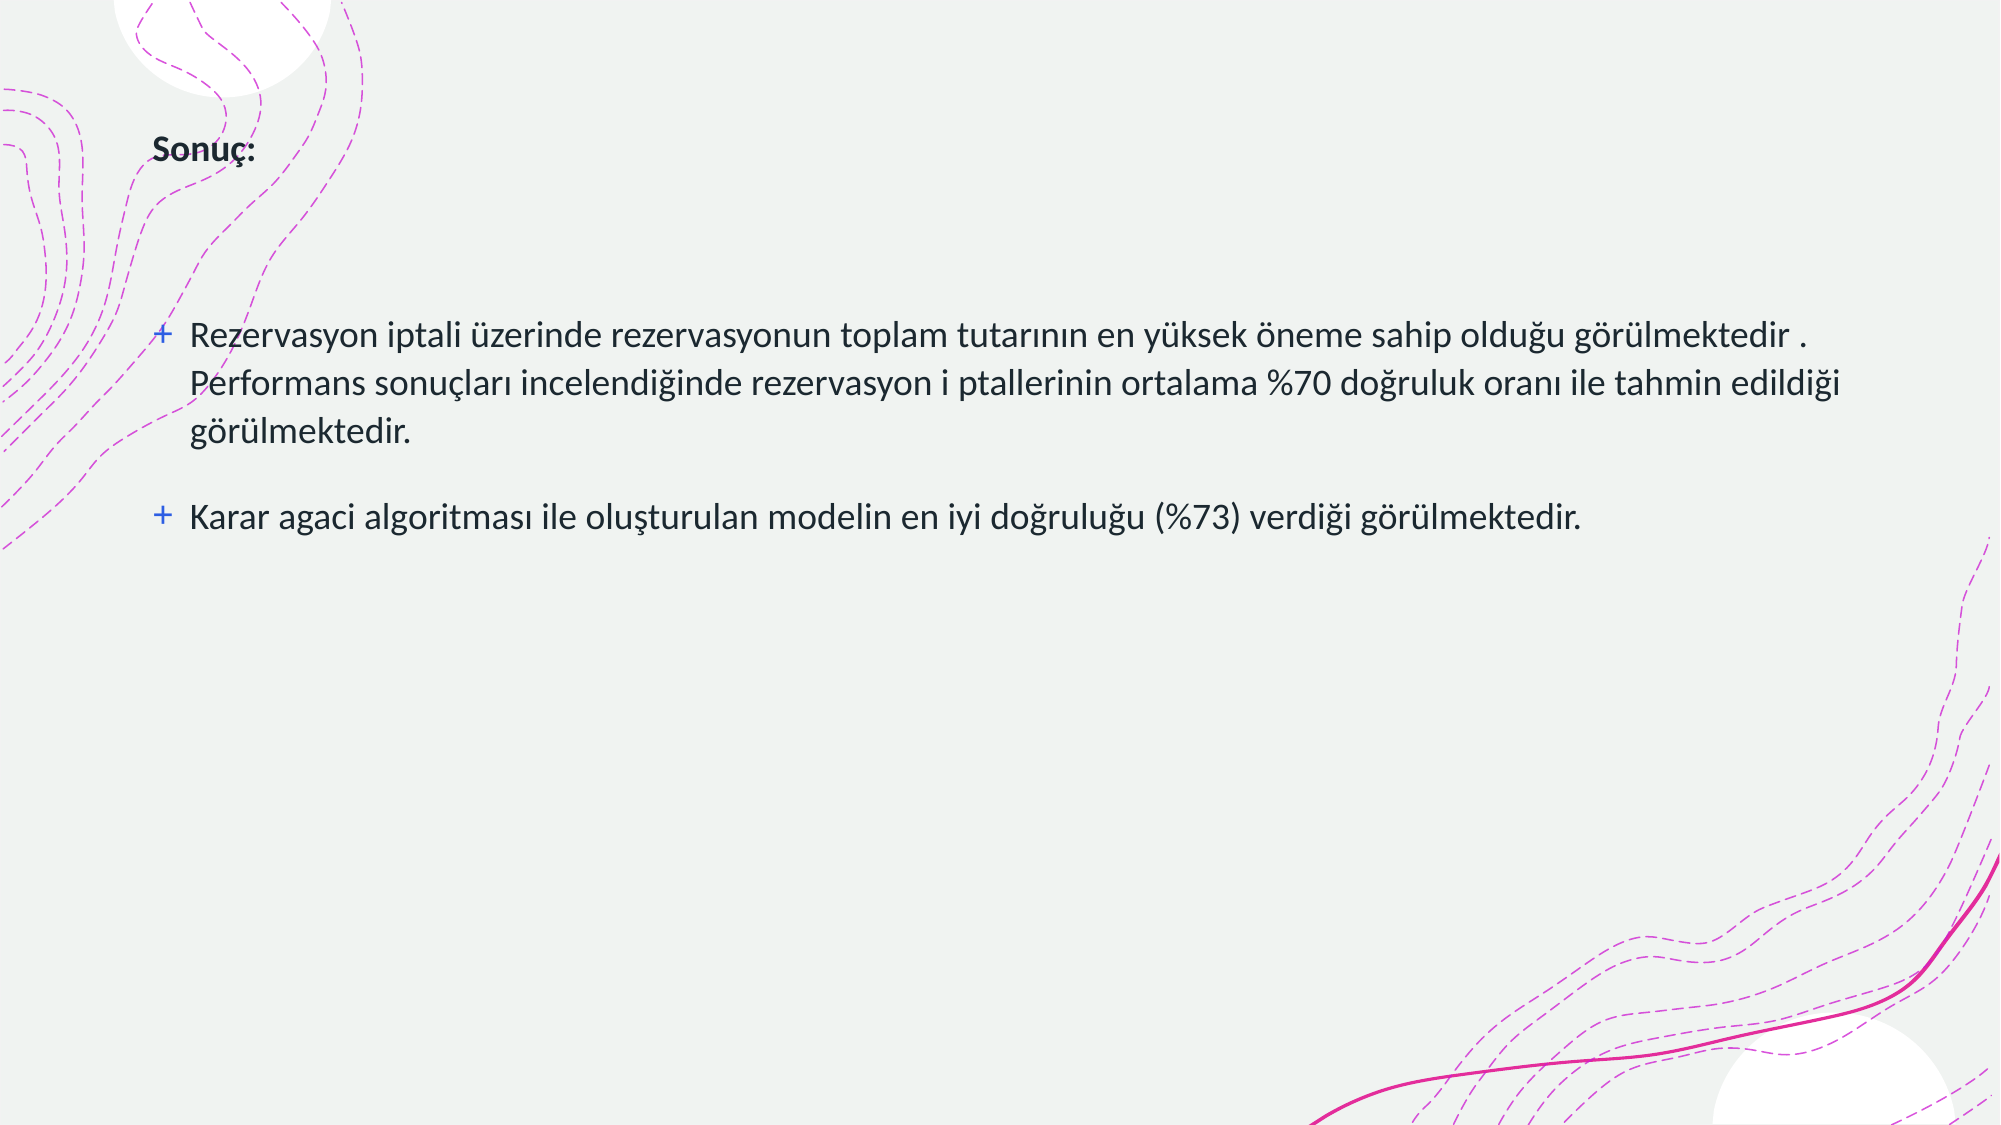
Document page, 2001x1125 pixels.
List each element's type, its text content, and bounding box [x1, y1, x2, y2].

list Rezervasyon iptali üzerinde rezervasyonun toplam tutarının en yüksek öneme sahip olduğu görülmektedir . Performans sonuçları incelendiğinde rezervasyon i ptallerinin ortalama %70 doğruluk oranı ile tahmin edildiği görülmektedir. Karar agaci algoritması ile oluşturulan modelin en iyi doğruluğu (%73) verdiği görülmektedir. [137, 299, 1863, 1014]
title Sonuç: [137, 59, 1863, 278]
